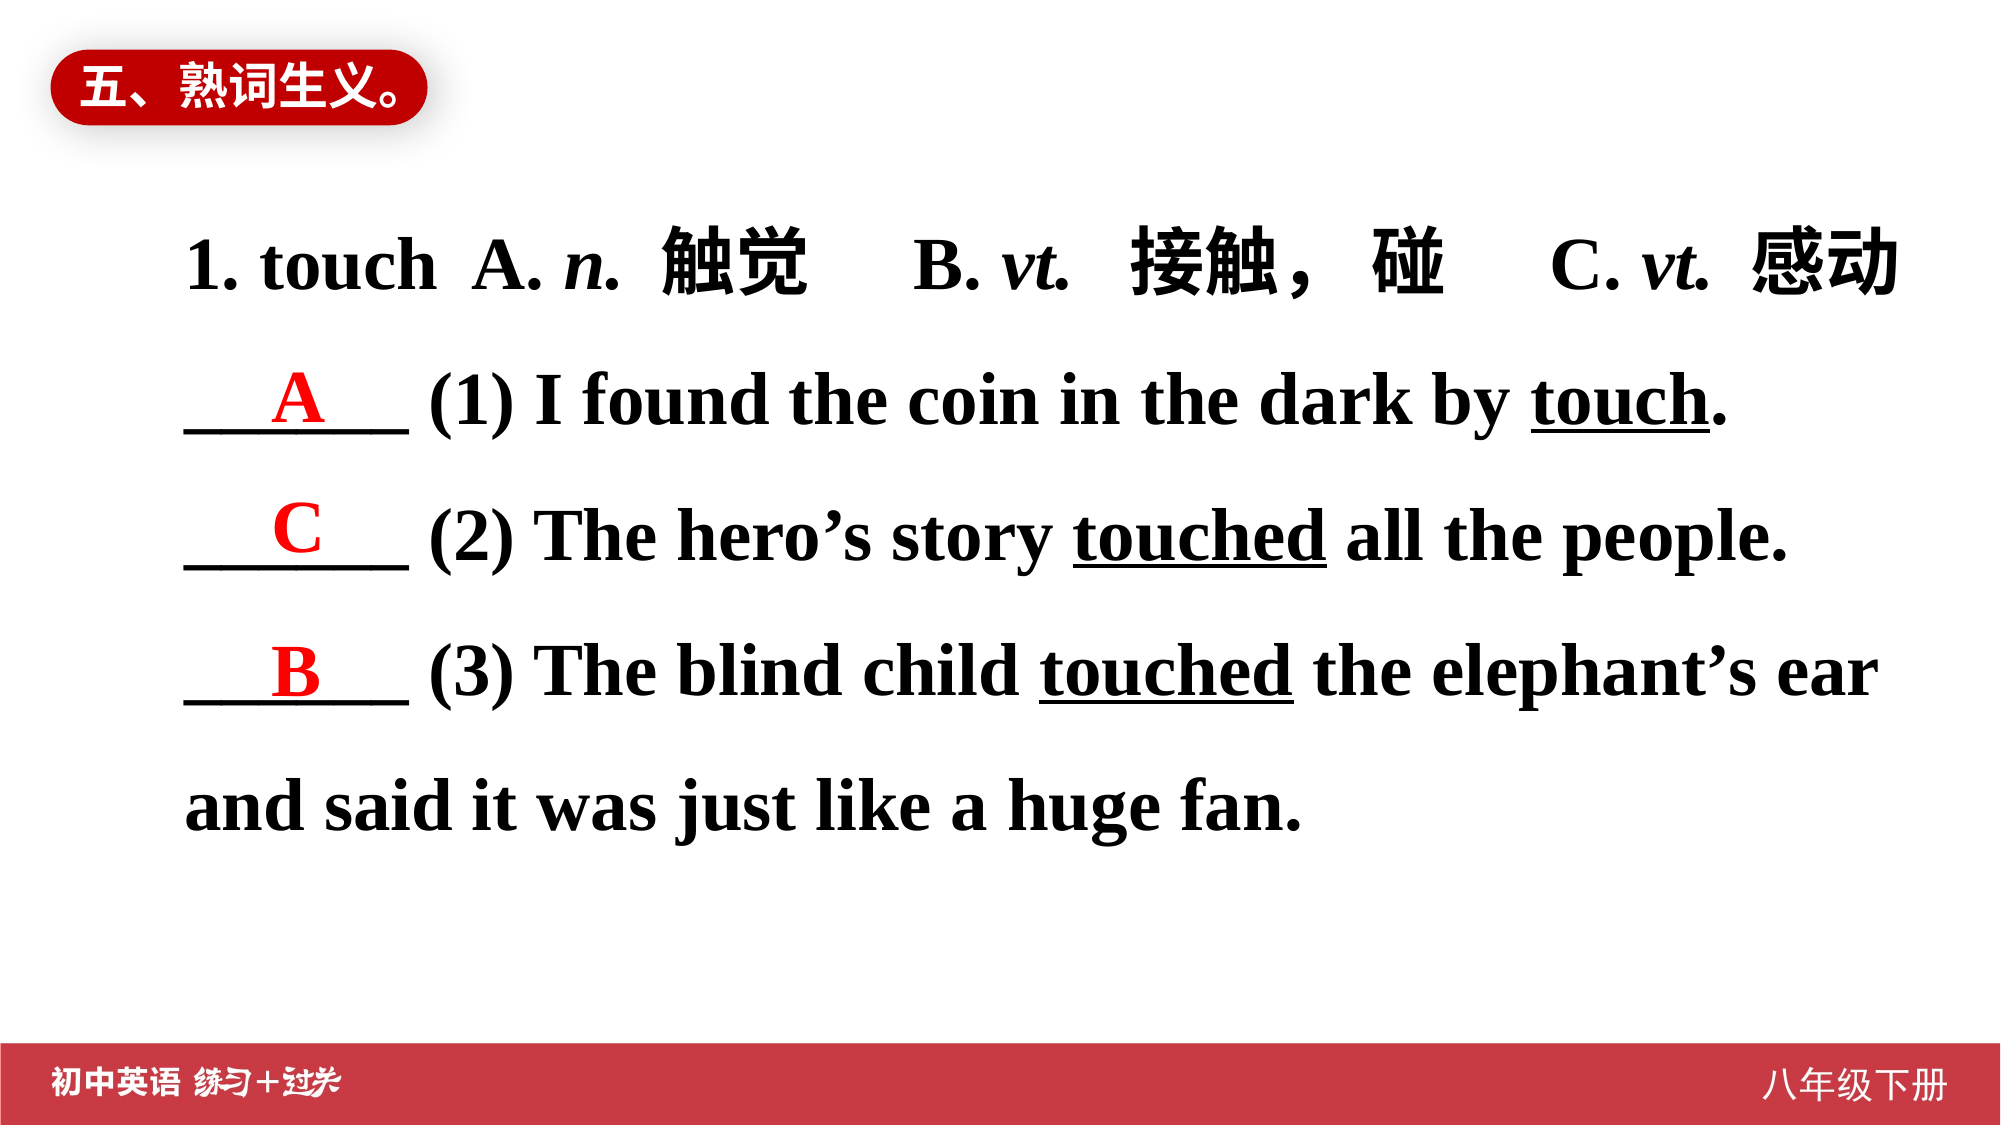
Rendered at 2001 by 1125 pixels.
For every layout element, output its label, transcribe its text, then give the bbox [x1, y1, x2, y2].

text_box 1. touch A. n. 触觉 B. vt. 接触， 碰 C. vt. 感动 ______ (1) I found the coin in the dark by touch. ______ (2) The hero’s story touched all the people. ______ (3) The blind child touched the elephant’s ear and said it was just like a huge fan. [169, 161, 1942, 854]
text_box [70, 122, 408, 127]
text_box [49, 58, 63, 117]
text_box C [256, 445, 406, 575]
picture [0, 0, 2001, 1125]
text_box B [256, 589, 406, 719]
text_box 五、熟词生义。 [63, 47, 428, 122]
text_box A [256, 316, 406, 445]
